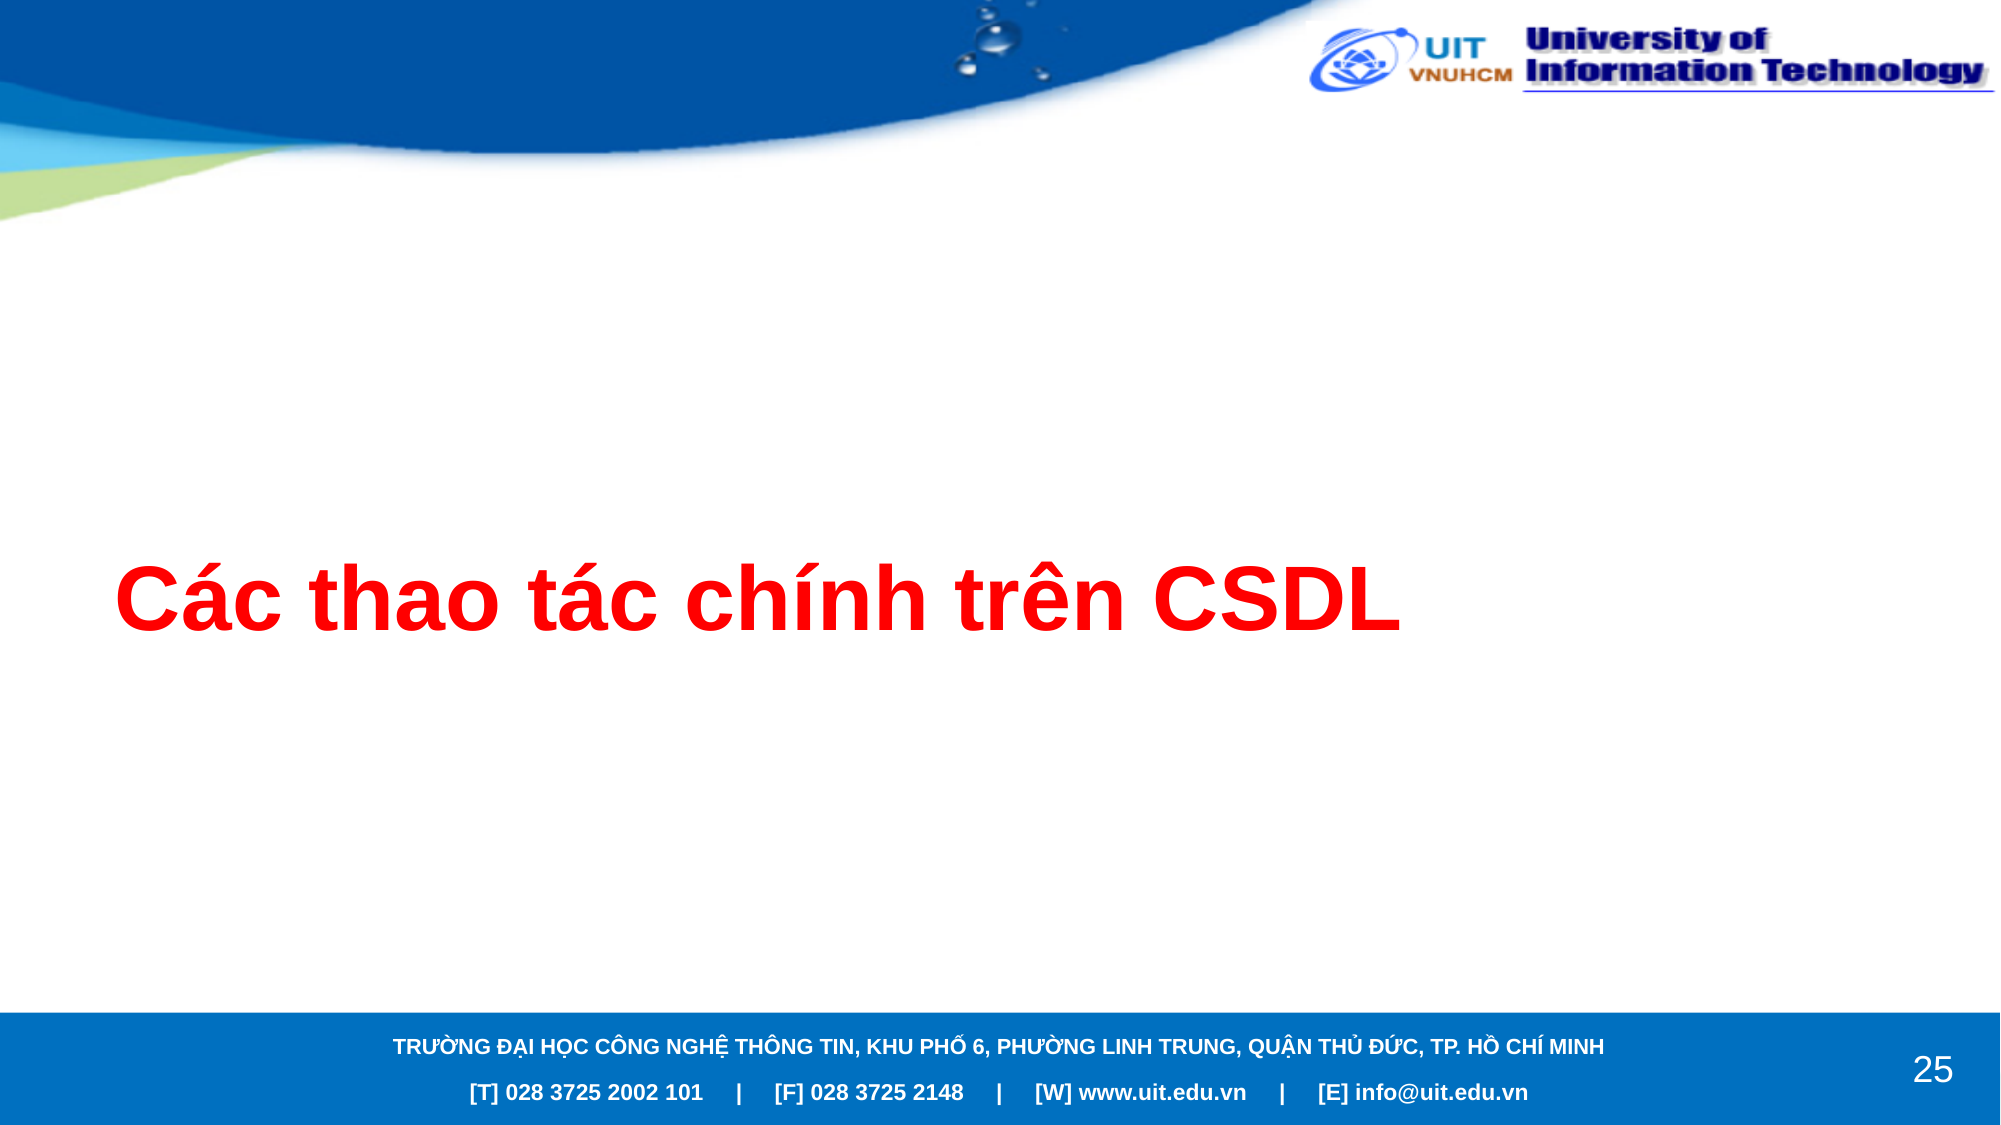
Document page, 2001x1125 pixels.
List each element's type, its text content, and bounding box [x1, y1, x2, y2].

picture [0, 0, 2001, 1125]
title Các thao tác chính trên CSDL [99, 500, 1900, 688]
